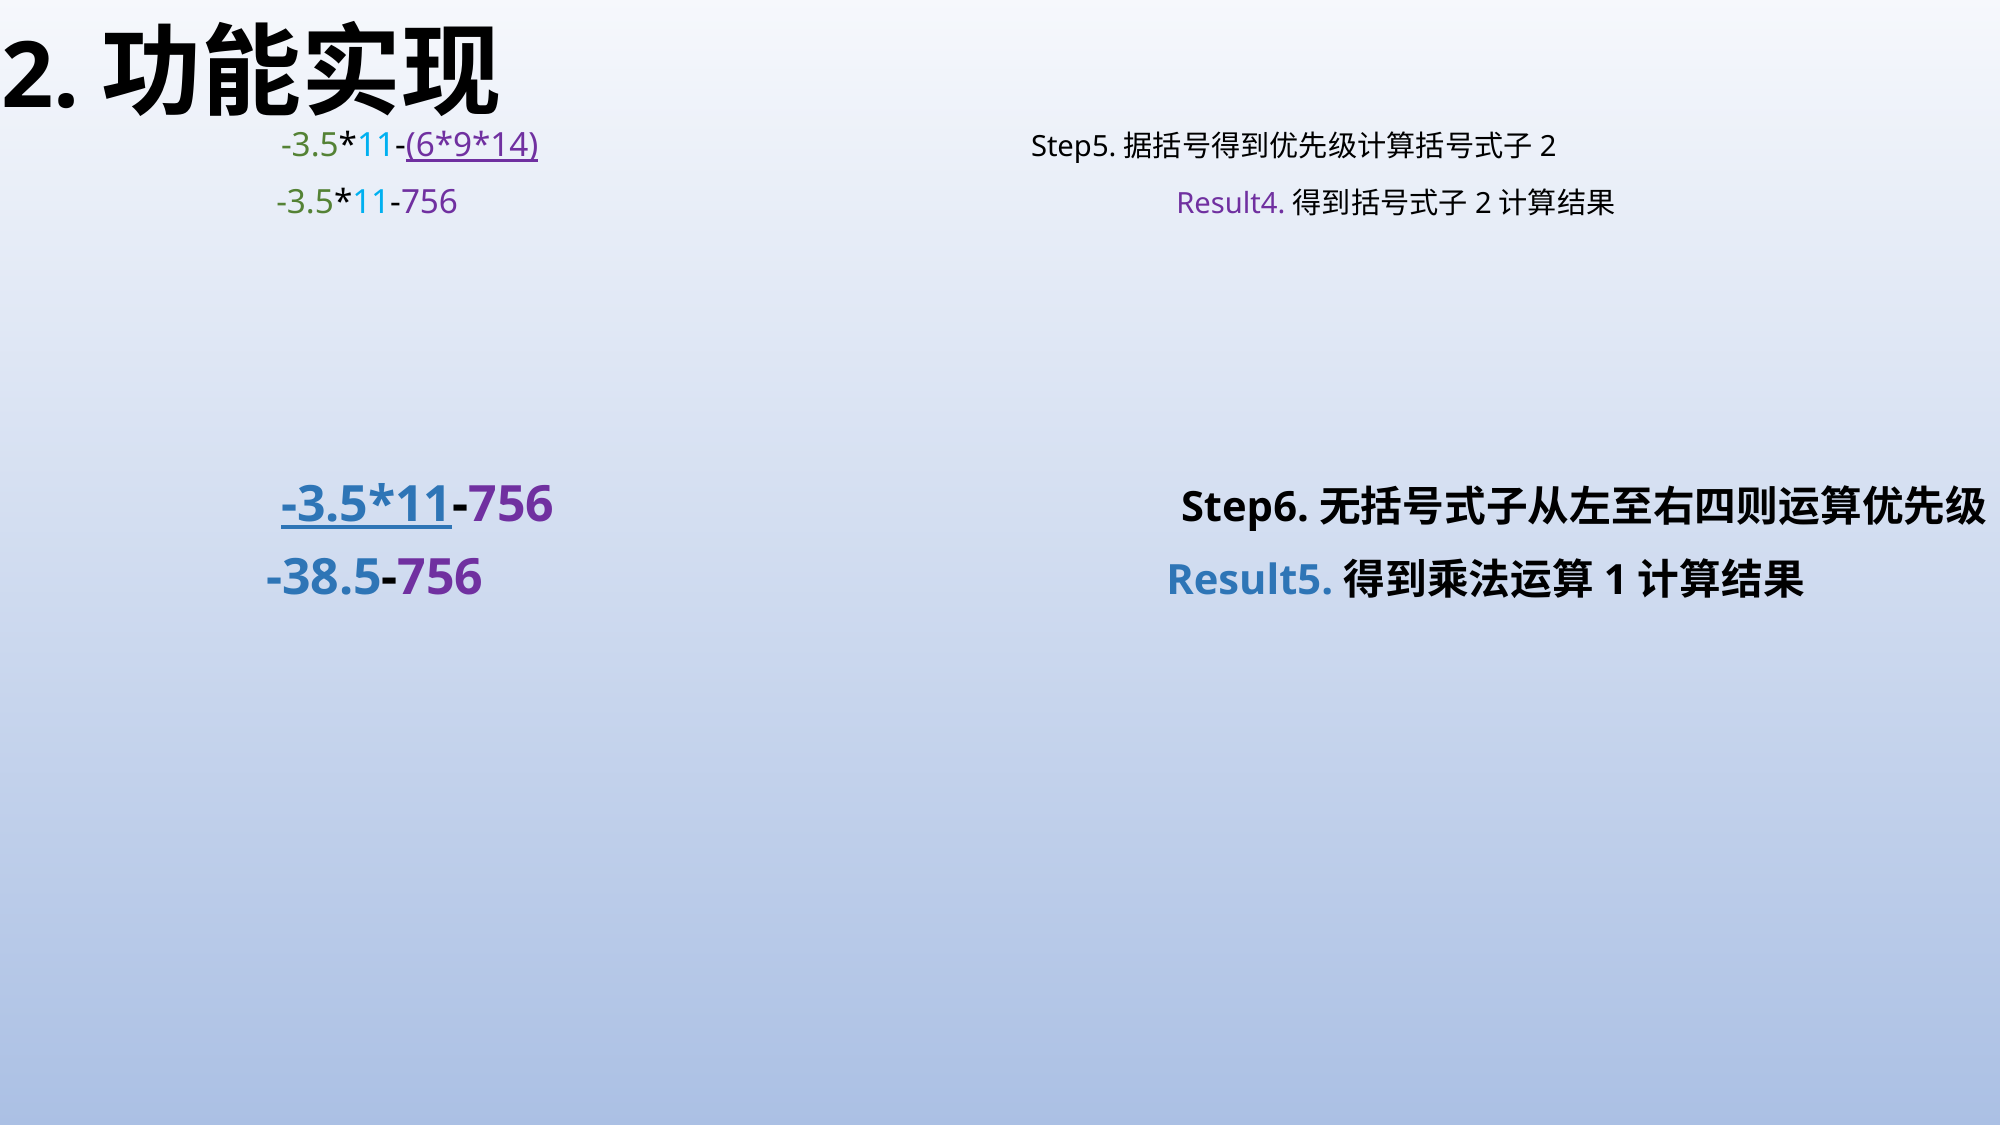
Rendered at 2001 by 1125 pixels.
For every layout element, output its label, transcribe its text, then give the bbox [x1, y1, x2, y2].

text_box 2.功能实现 [0, 0, 517, 135]
text_box -3.5*11-756 Step6.无括号式子从左至右四则运算优先级 [266, 464, 2000, 539]
text_box -3.5*11-(6*9*14) Step5.据括号得到优先级计算括号式子2 [266, 116, 1572, 171]
text_box -3.5*11-756 Result4.得到括号式子2计算结果 [261, 173, 1631, 228]
text_box -38.5-756 Result5.得到乘法运算1计算结果 [251, 536, 1820, 612]
